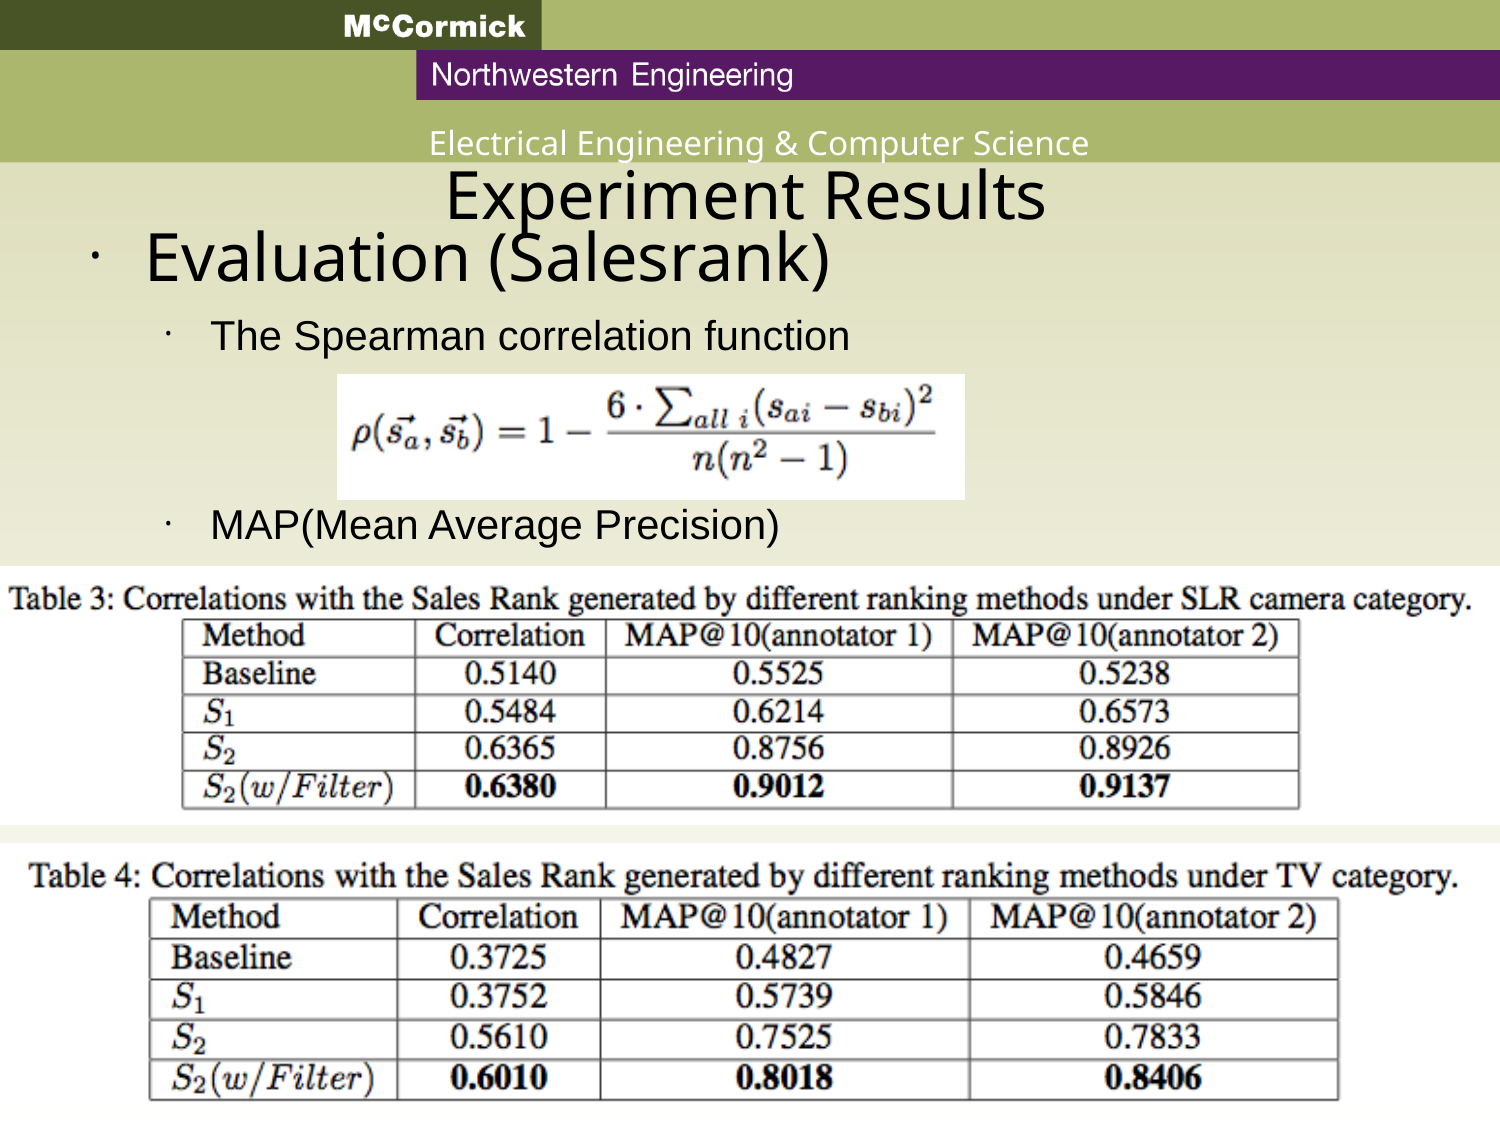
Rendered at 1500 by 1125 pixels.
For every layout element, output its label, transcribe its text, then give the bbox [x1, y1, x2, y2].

text_box Evaluation (Salesrank) The Spearman correlation function MAP(Mean Average Precision) [74, 264, 1425, 525]
picture [0, 566, 1500, 826]
text_box Experiment Results [50, 137, 1443, 264]
picture [0, 843, 1500, 1113]
picture [433, 62, 797, 92]
picture [337, 374, 965, 501]
picture [338, 8, 875, 50]
